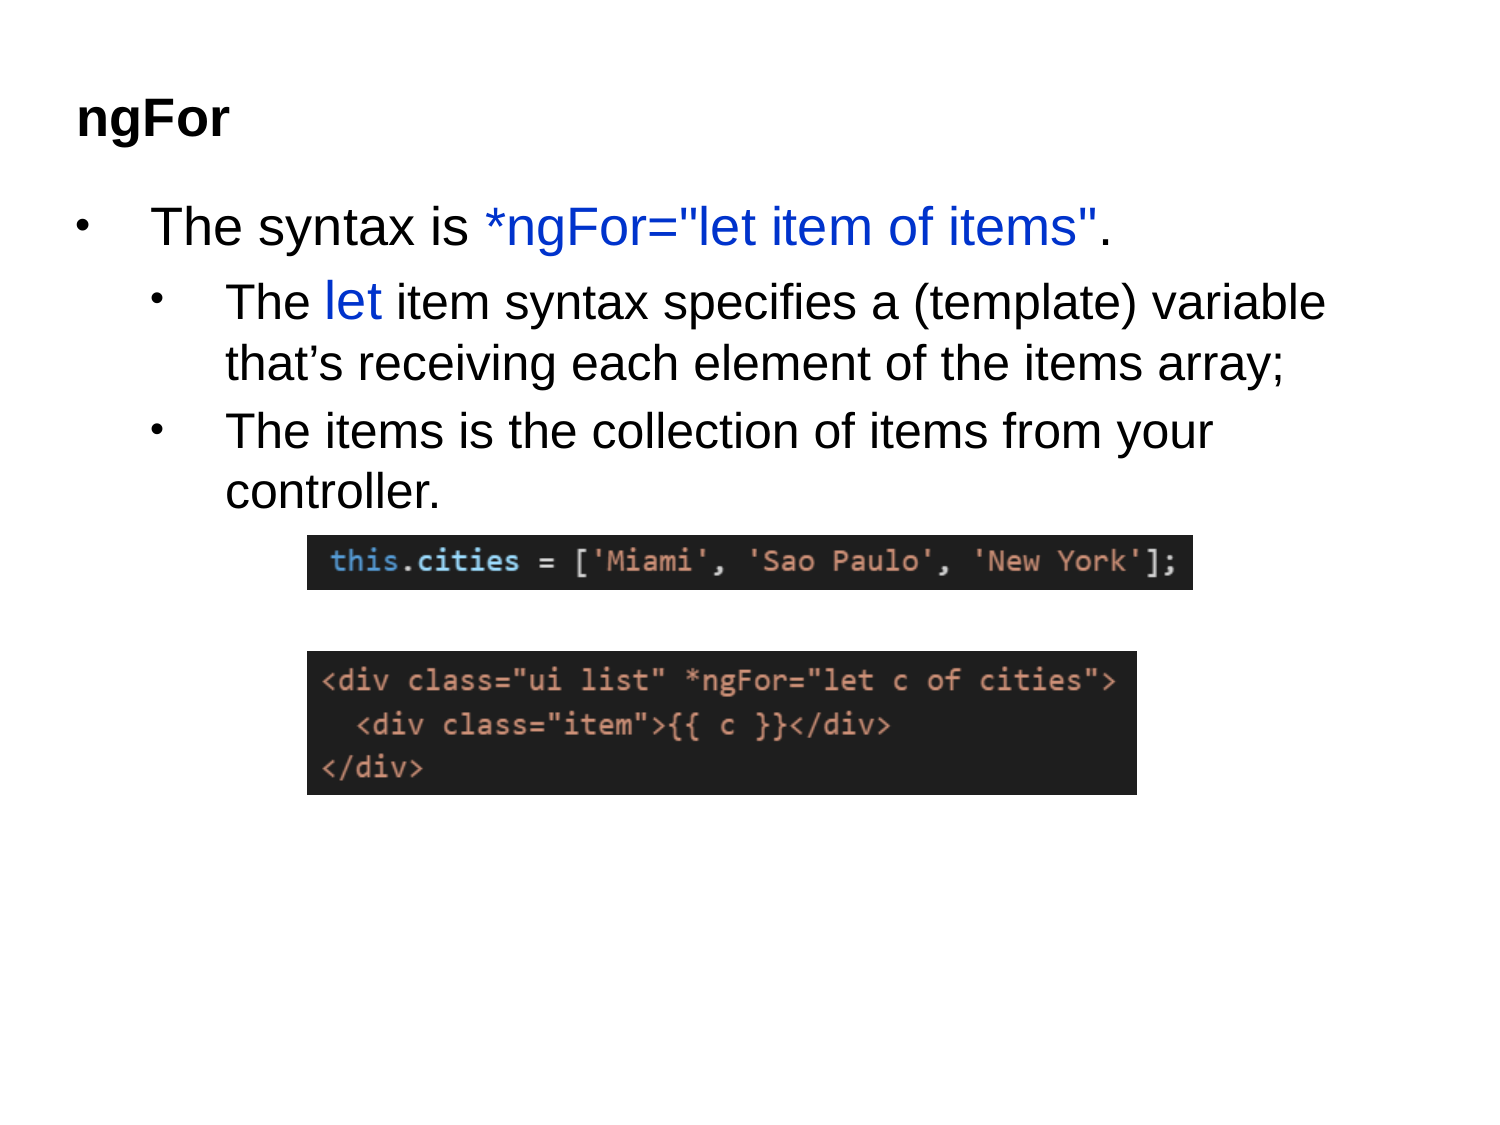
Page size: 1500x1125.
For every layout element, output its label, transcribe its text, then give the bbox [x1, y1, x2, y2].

picture [306, 651, 1137, 795]
picture [306, 534, 1194, 590]
list The syntax is *ngFor="let item of items". The let item syntax specifies a (template) variable that’s receiving each element of the items array; The items is the collection of items from your controller. [75, 191, 1425, 999]
title ngFor [76, 18, 1426, 148]
